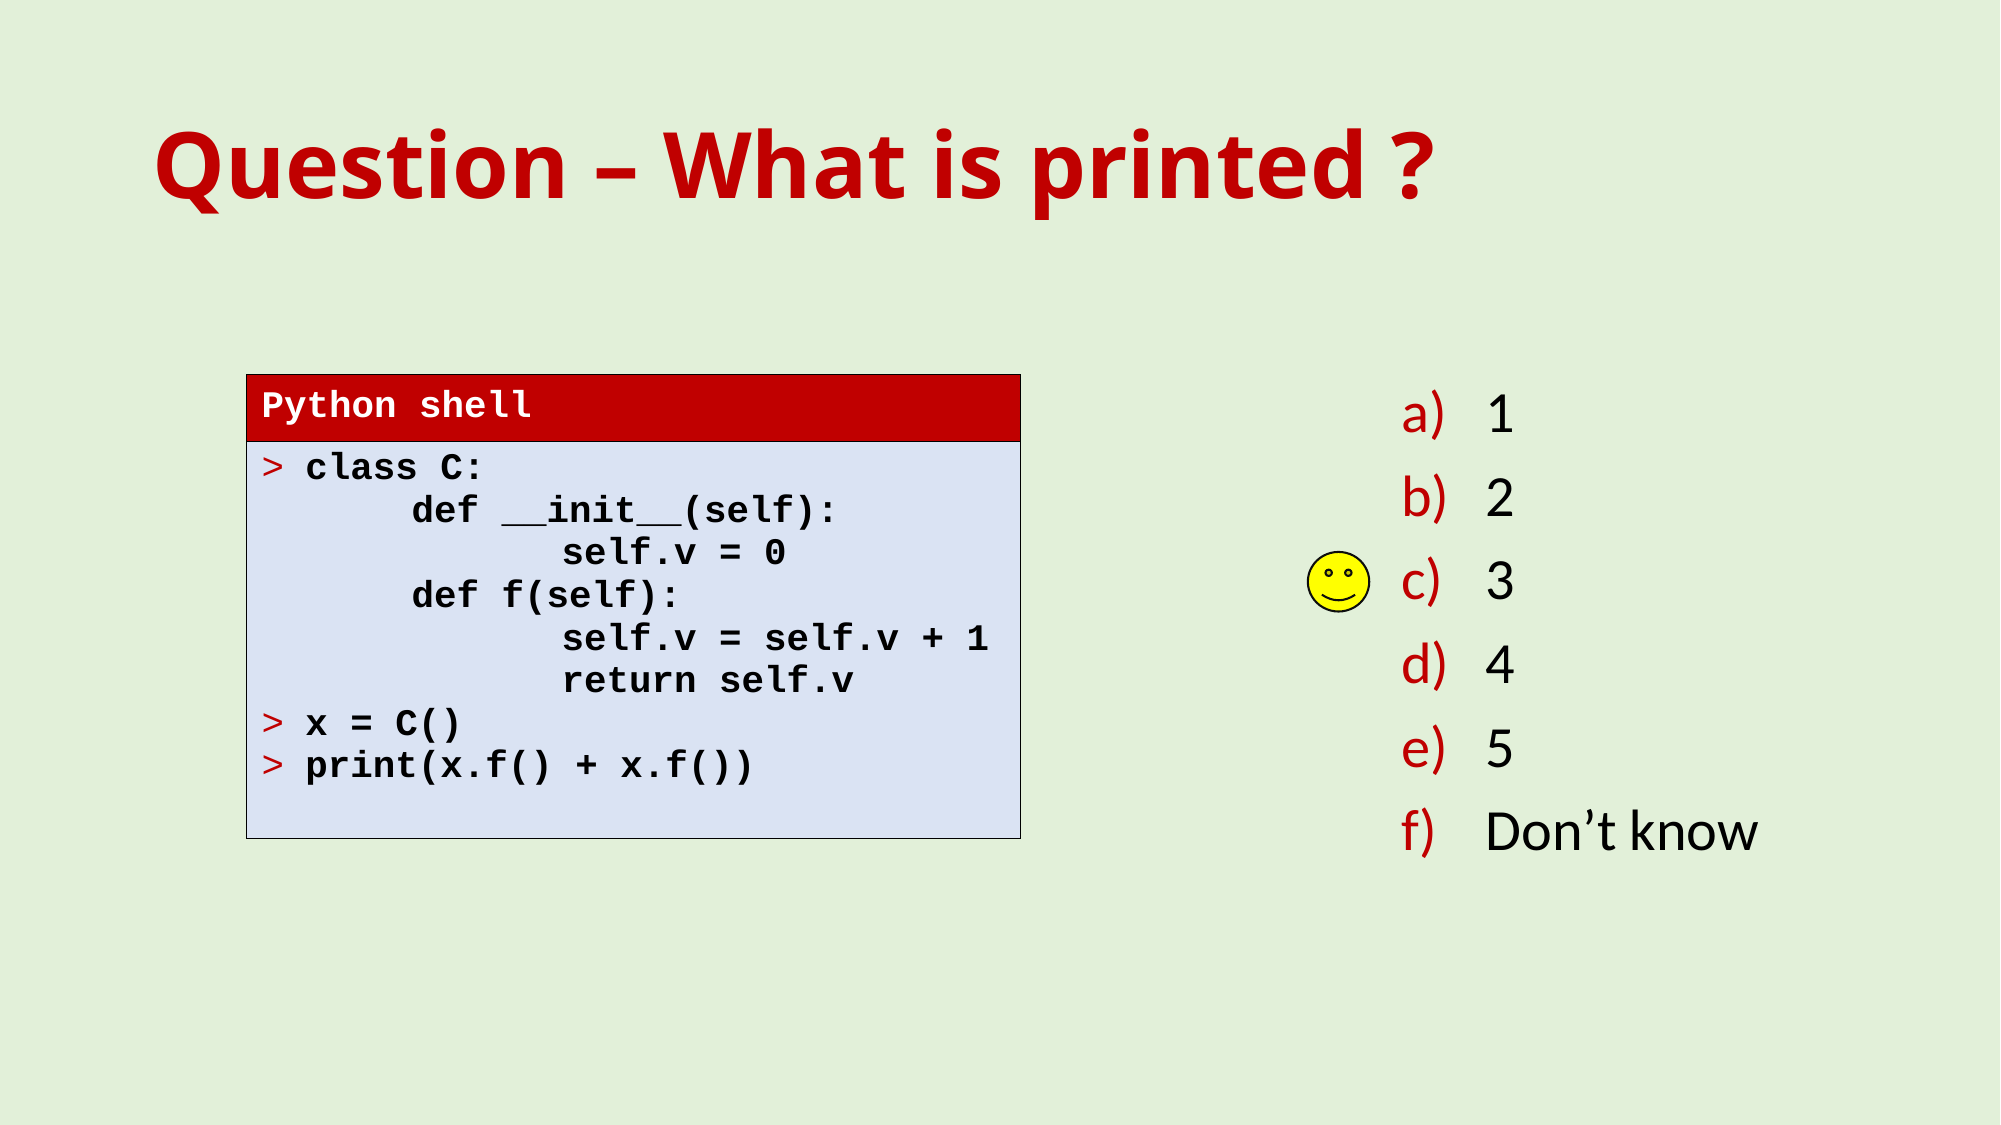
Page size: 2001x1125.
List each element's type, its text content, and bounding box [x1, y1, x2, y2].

text_box 1 2 3 4 5 Don’t know [1386, 374, 1798, 926]
text_box [1306, 550, 1371, 613]
table_cell class C: def __init__(self): self.v = 0 def f(self): self.v = self.v + 1 return self.v x = C() print(x.f() + x.f()) [247, 442, 1020, 838]
title Question – What is printed ? [137, 59, 1863, 278]
table_header Python shell [247, 375, 1020, 441]
